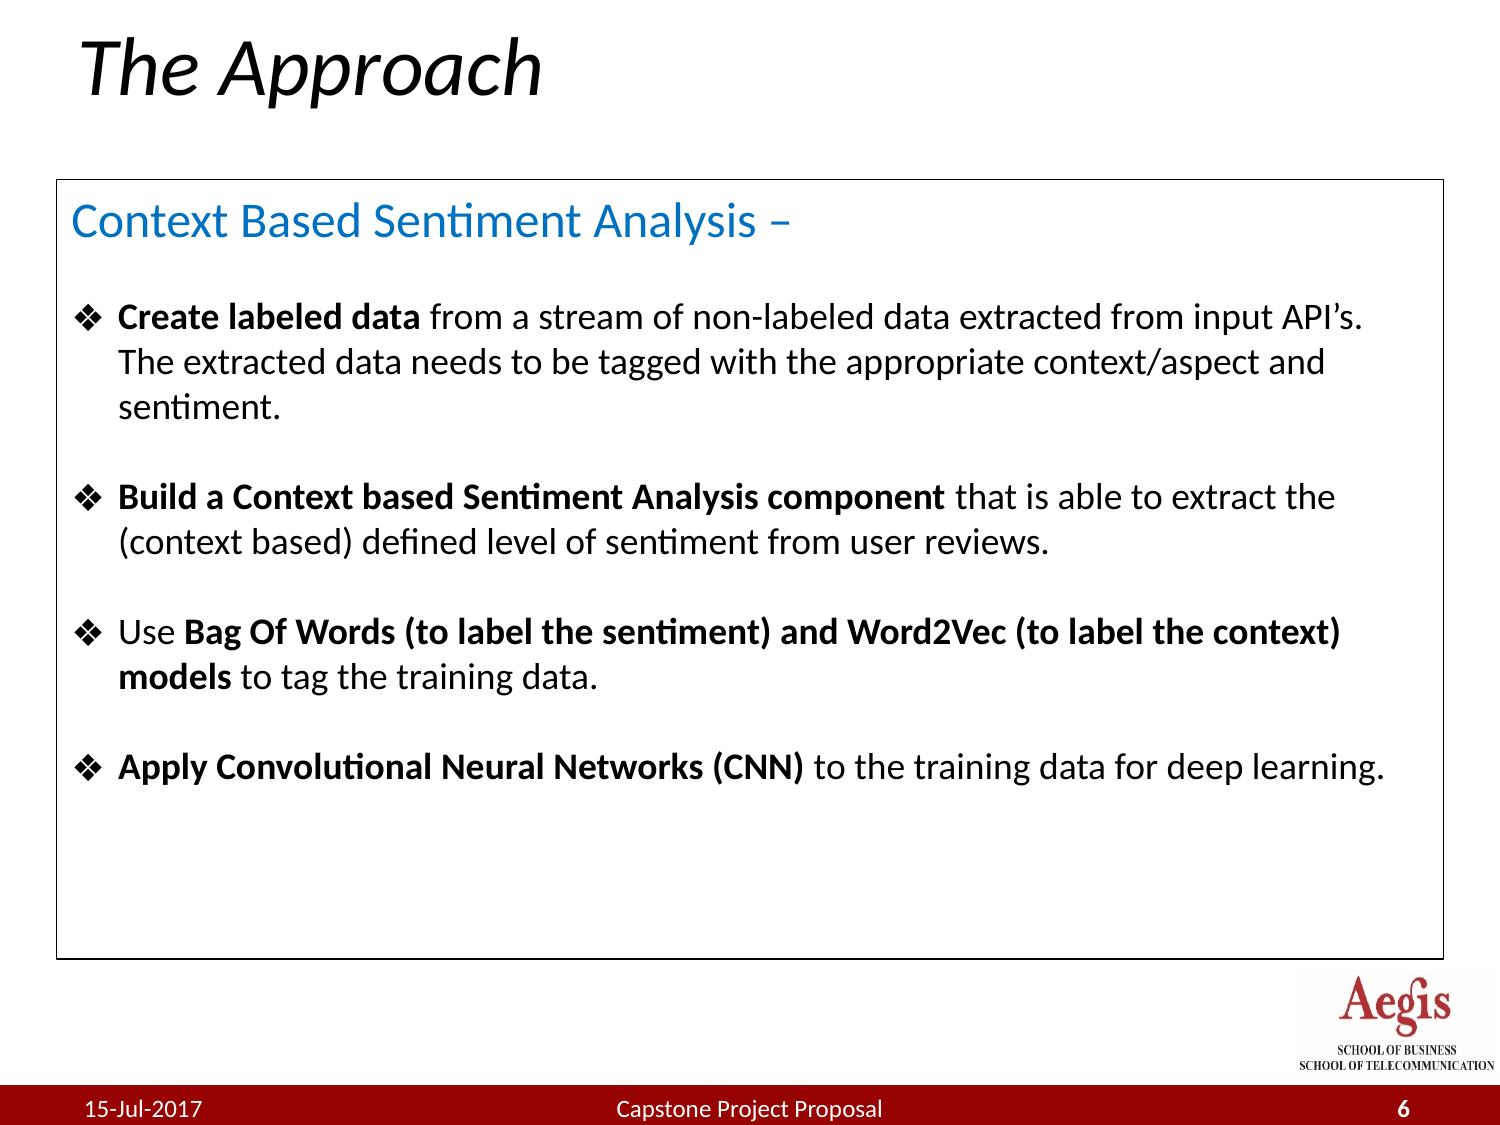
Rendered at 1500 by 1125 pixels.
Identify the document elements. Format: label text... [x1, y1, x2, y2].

slide_number 15-Jul-2017 [69, 1077, 419, 1125]
text_box Context Based Sentiment Analysis – Create labeled data from a stream of non-labeled data extracted from input API’s. The extracted data needs to be tagged with the appropriate context/aspect and sentiment. Build a Context based Sentiment Analysis component that is able to extract the (context based) defined level of sentiment from user reviews. Use Bag Of Words (to label the sentiment) and Word2Vec (to label the context) models to tag the training data. Apply Convolutional Neural Networks (CNN) to the training data for deep learning. [56, 179, 1444, 959]
title The Approach [62, 0, 1450, 125]
picture [1299, 969, 1494, 1070]
slide_number 6 [1074, 1077, 1425, 1125]
footer Capstone Project Proposal [474, 1077, 1025, 1125]
